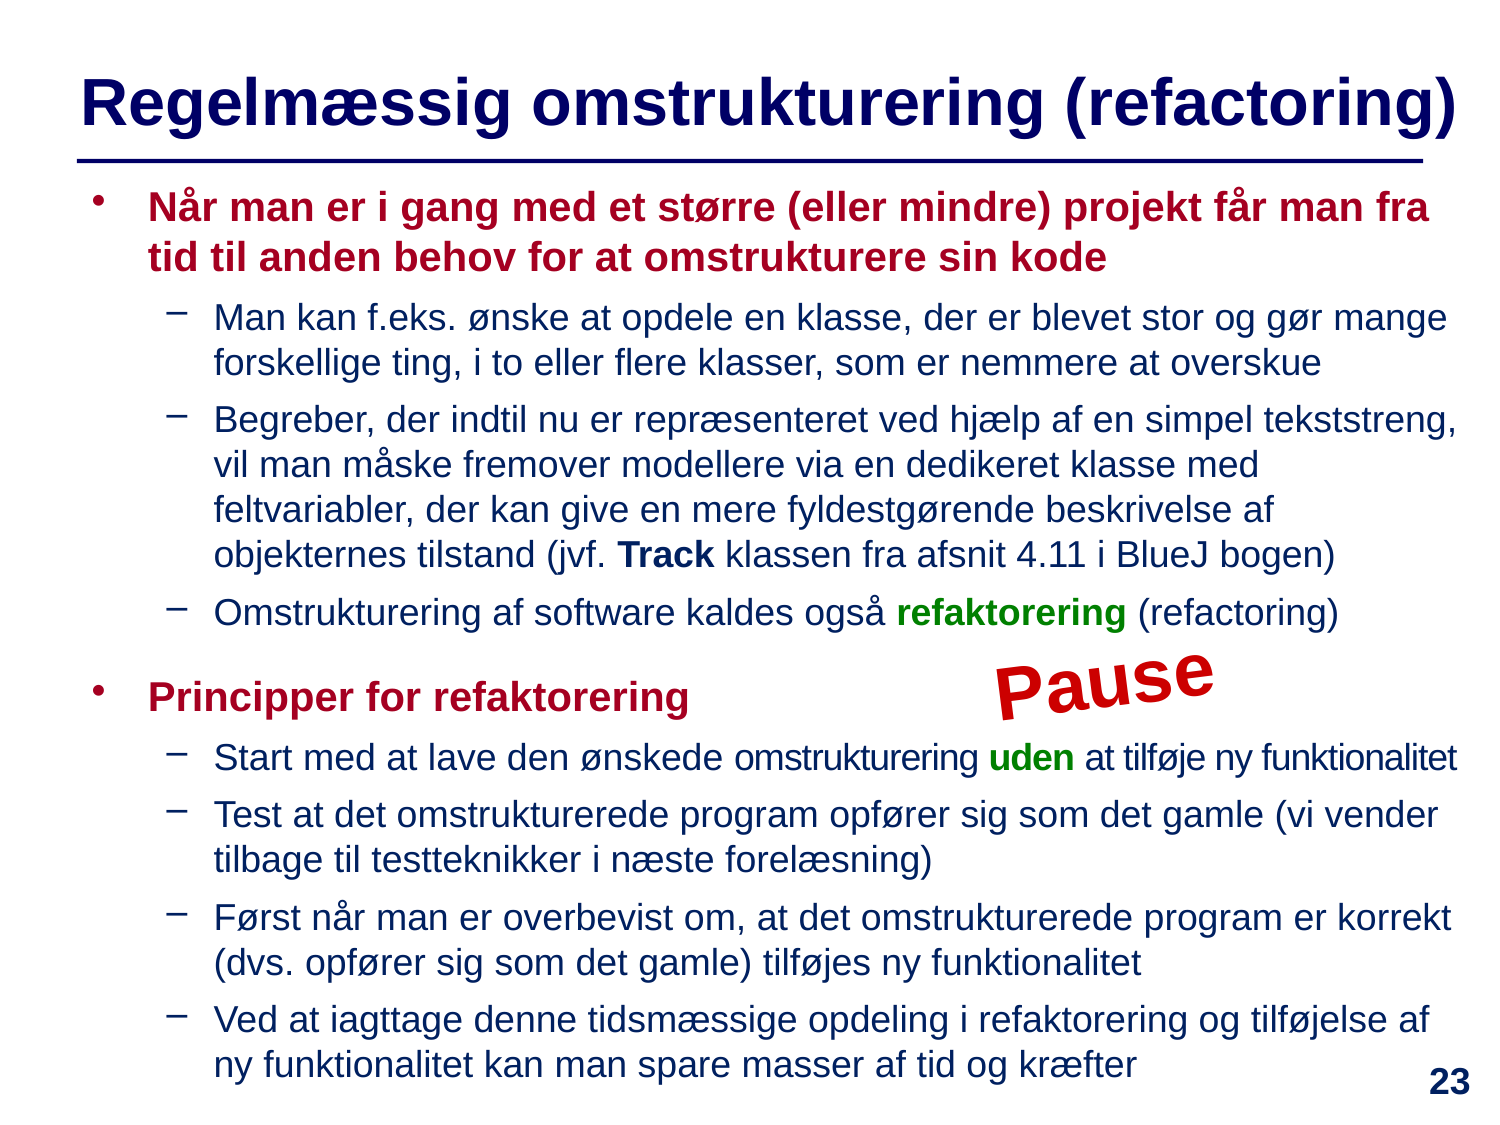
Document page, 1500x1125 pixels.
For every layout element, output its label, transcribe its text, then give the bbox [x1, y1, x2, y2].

text_box Pause [935, 604, 1274, 751]
title Regelmæssig omstrukturering (refactoring) [64, 42, 1489, 155]
text_box Når man er i gang med et større (eller mindre) projekt får man fra tid til anden behov for at omstrukturere sin kode Man kan f.eks. ønske at opdele en klasse, der er blevet stor og gør mange forskellige ting, i to eller flere klasser, som er nemmere at overskue Begreber, der indtil nu er repræsenteret ved hjælp af en simpel tekststreng, vil man måske fremover modellere via en dedikeret klasse med feltvariabler, der kan give en mere fyldestgørende beskrivelse af objekternes tilstand (jvf. Track klassen fra afsnit 4.11 i BlueJ bogen) Omstrukturering af software kaldes også refaktorering (refactoring) Principper for refaktorering Start med at lave den ønskede omstrukturering uden at tilføje ny funktionalitet Test at det omstrukturerede program opfører sig som det gamle (vi vender tilbage til testteknikker i næste forelæsning) Først når man er overbevist om, at det omstrukturerede program er korrekt (dvs. opfører sig som det gamle) tilføjes ny funktionalitet Ved at iagttage denne tidsmæssige opdeling i refaktorering og tilføjelse af ny funktionalitet kan man spare masser af tid og kræfter [76, 172, 1483, 1094]
slide_number 23 [1399, 1050, 1500, 1125]
